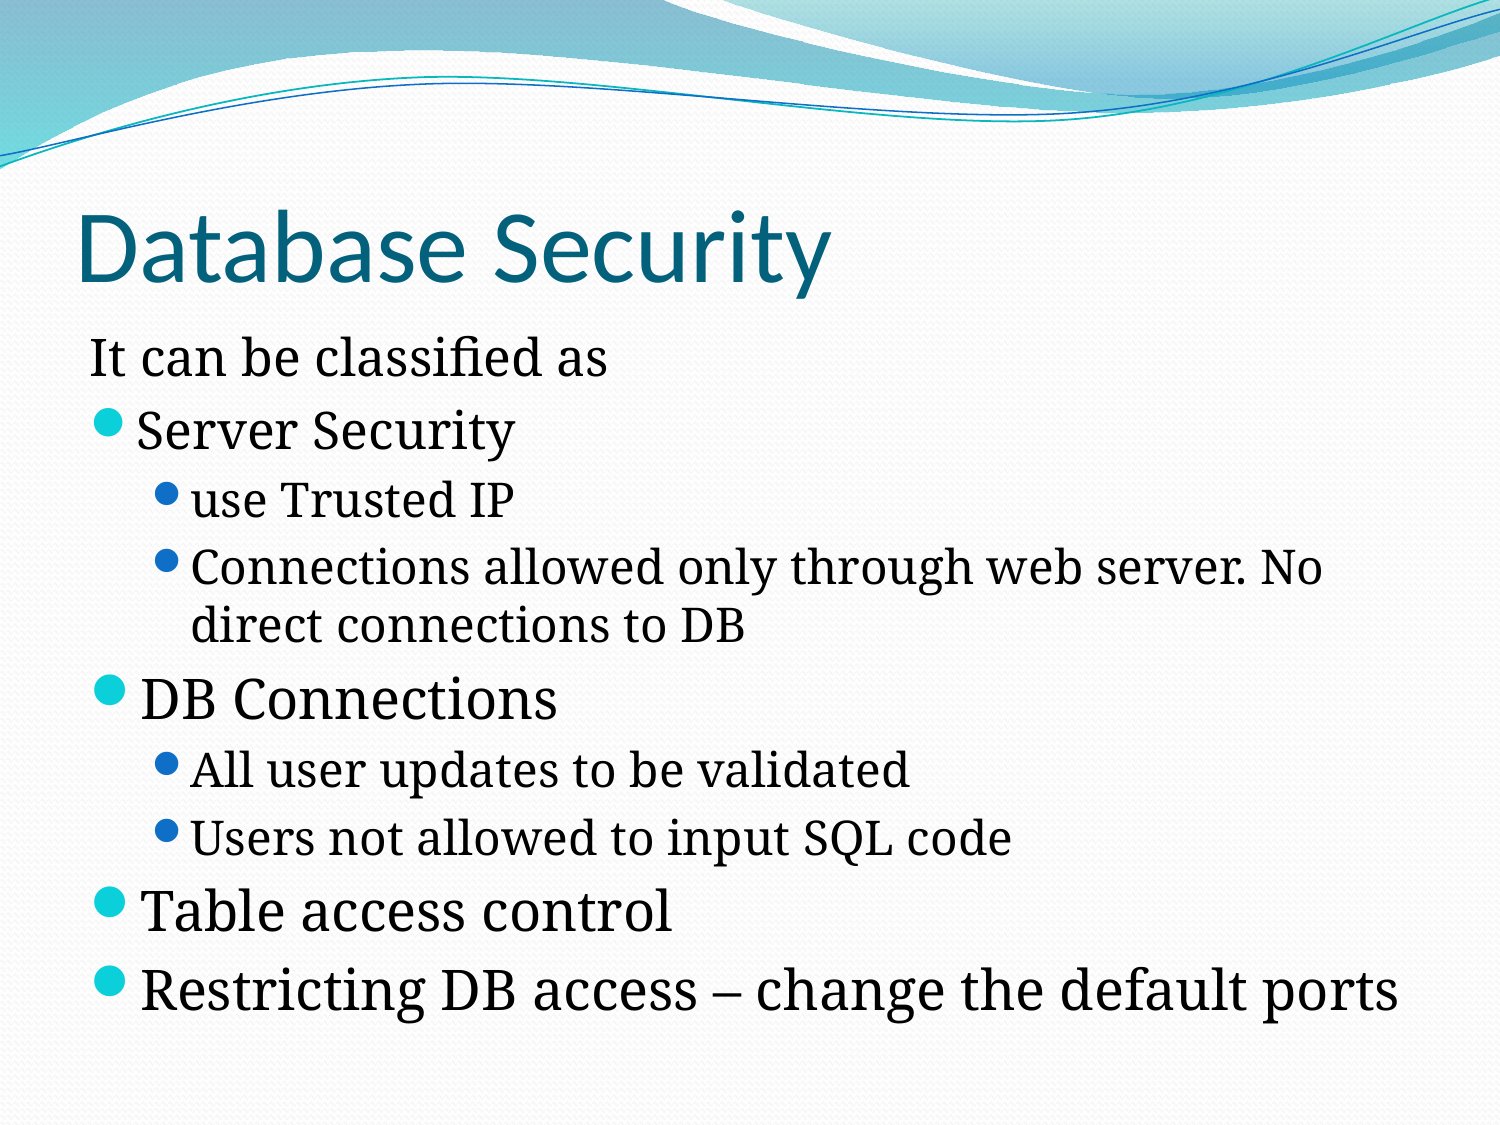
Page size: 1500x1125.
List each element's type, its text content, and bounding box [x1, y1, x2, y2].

list It can be classified as Server Security use Trusted IP Connections allowed only through web server. No direct connections to DB DB Connections All user updates to be validated Users not allowed to input SQL code Table access control Restricting DB access – change the default ports [75, 317, 1425, 1038]
title Database Security [75, 115, 1425, 303]
